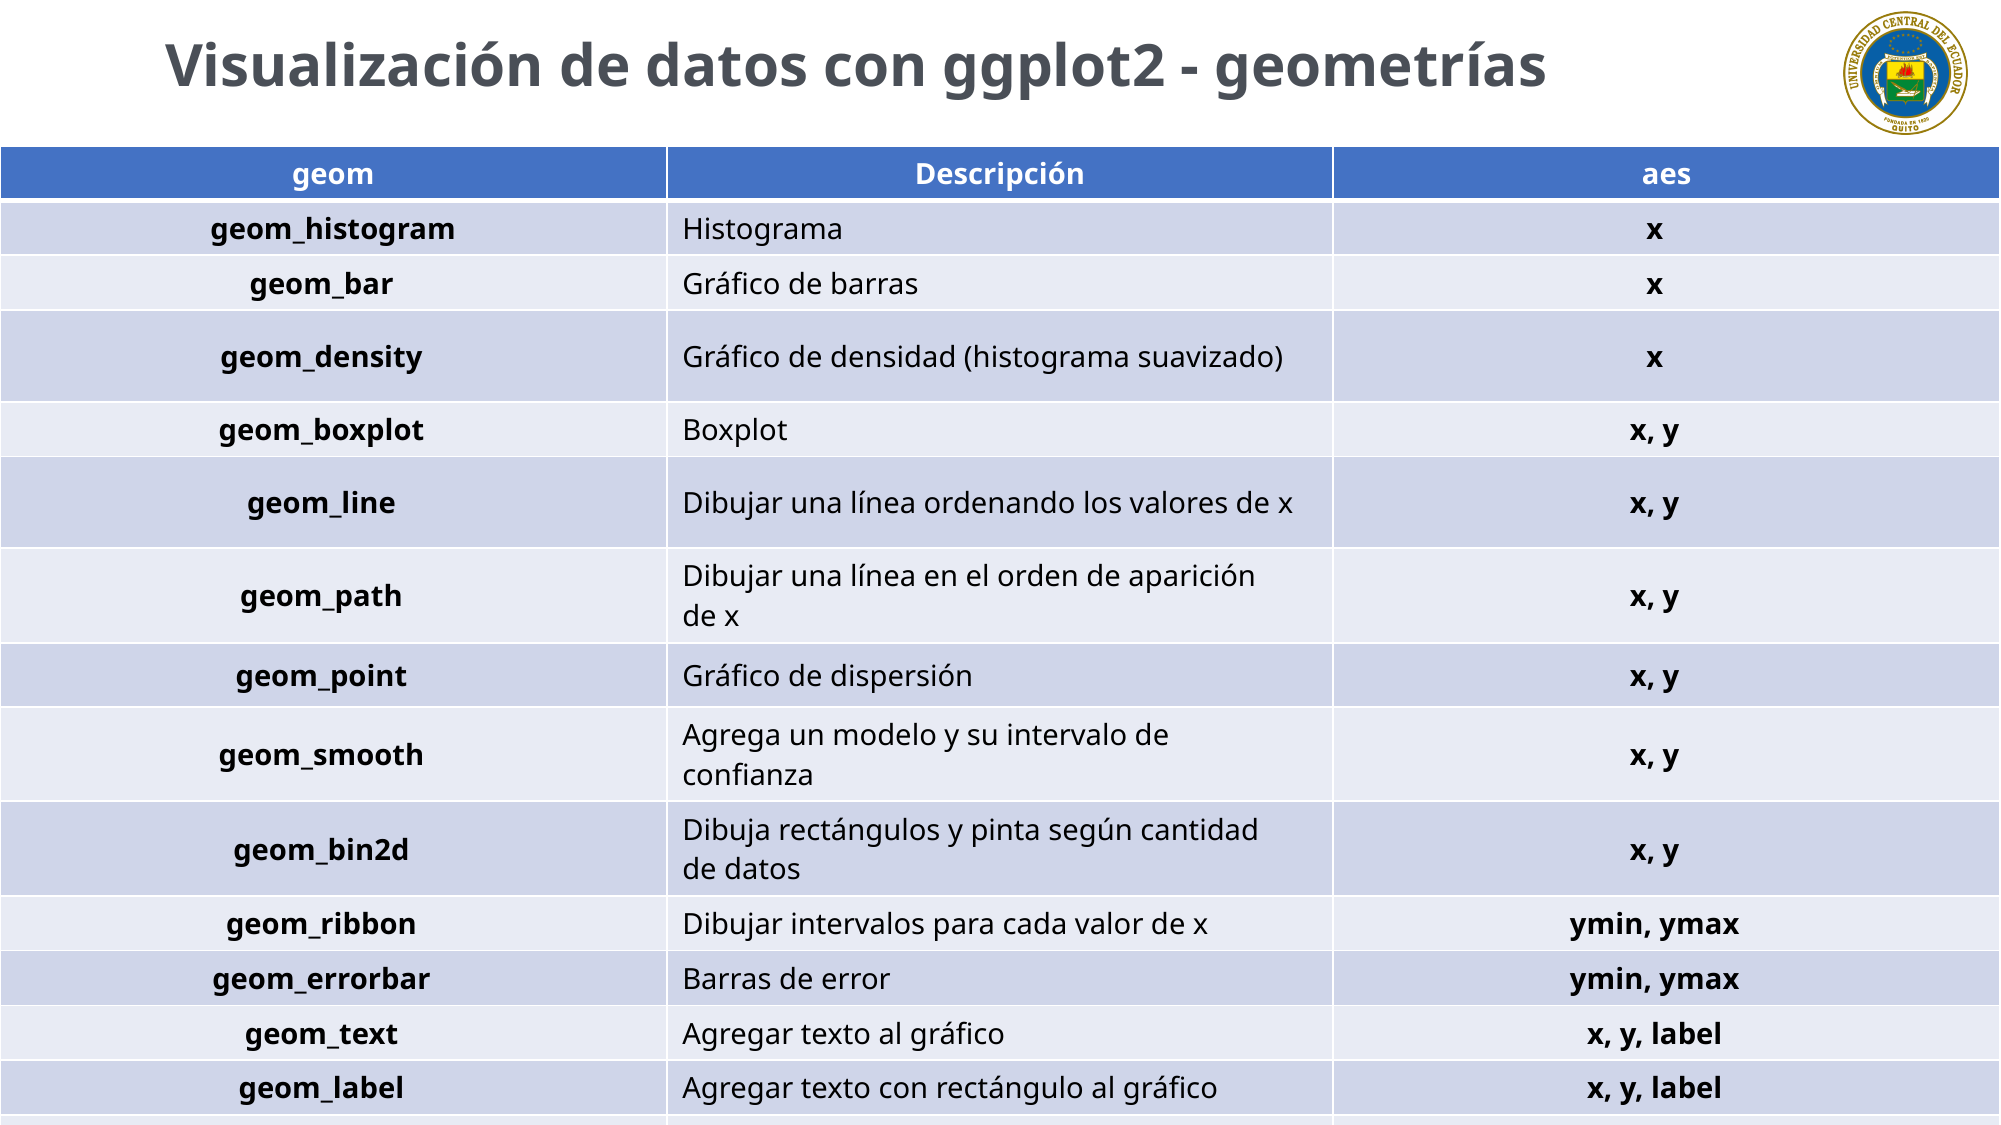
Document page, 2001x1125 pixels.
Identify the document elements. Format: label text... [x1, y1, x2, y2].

title Visualización de datos con ggplot2 - geometrías [0, 0, 2000, 145]
table_cell Dibujar intervalos para cada valor de x [668, 897, 1332, 950]
table_cell Gráfico de densidad (histograma suavizado) [668, 311, 1332, 401]
table_cell geom_line [1, 457, 666, 547]
table_cell Dibujar una línea ordenando los valores de x [668, 457, 1332, 547]
table_cell x, y, label [1334, 1006, 1999, 1059]
table_cell x, y, label [1334, 1061, 1999, 1114]
table_cell ymin, ymax [1334, 897, 1999, 950]
table_cell geom_histogram [1, 203, 666, 254]
table_cell x, y [1334, 644, 1999, 706]
table_cell geom_bin2d [1, 802, 666, 895]
table_header Descripción [668, 147, 1332, 198]
table_cell Dibujar una línea en el orden de aparición de x [668, 549, 1332, 642]
table_cell x [1334, 203, 1999, 254]
table_cell x, y [1334, 802, 1999, 895]
table_cell geom_boxplot [1, 403, 666, 456]
table_cell ymin, ymax [1334, 951, 1999, 1005]
table_cell x [1334, 256, 1999, 309]
table_cell Barras de error [668, 951, 1332, 1005]
table_cell x, y [1334, 403, 1999, 456]
table_cell geom_tile [1, 1116, 666, 1125]
table_cell Boxplot [668, 403, 1332, 456]
table_cell x, y [1334, 457, 1999, 547]
table_cell geom_bar [1, 256, 666, 309]
table_cell x, y, fill [1334, 1116, 1999, 1125]
table_cell geom_smooth [1, 708, 666, 800]
table_cell Permite crear rectángulos coloreados [668, 1116, 1332, 1125]
table_cell geom_ribbon [1, 897, 666, 950]
table_cell Histograma [668, 203, 1332, 254]
table_cell x, y [1334, 708, 1999, 800]
table_cell geom_point [1, 644, 666, 706]
table_cell Gráfico de barras [668, 256, 1332, 309]
table_cell geom_label [1, 1061, 666, 1114]
table_header geom [1, 147, 666, 198]
table_cell geom_errorbar [1, 951, 666, 1005]
table_cell geom_text [1, 1006, 666, 1059]
table_cell Gráfico de dispersión [668, 644, 1332, 706]
table_cell Agregar texto al gráfico [668, 1006, 1332, 1059]
table_cell geom_path [1, 549, 666, 642]
table_cell x [1334, 311, 1999, 401]
table_cell x, y [1334, 549, 1999, 642]
table_cell geom_density [1, 311, 666, 401]
table_cell Dibuja rectángulos y pinta según cantidad de datos [668, 802, 1332, 895]
picture [1843, 11, 1968, 135]
table_header aes [1334, 147, 1999, 198]
table_cell Agregar texto con rectángulo al gráfico [668, 1061, 1332, 1114]
table_cell Agrega un modelo y su intervalo de confianza [668, 708, 1332, 800]
